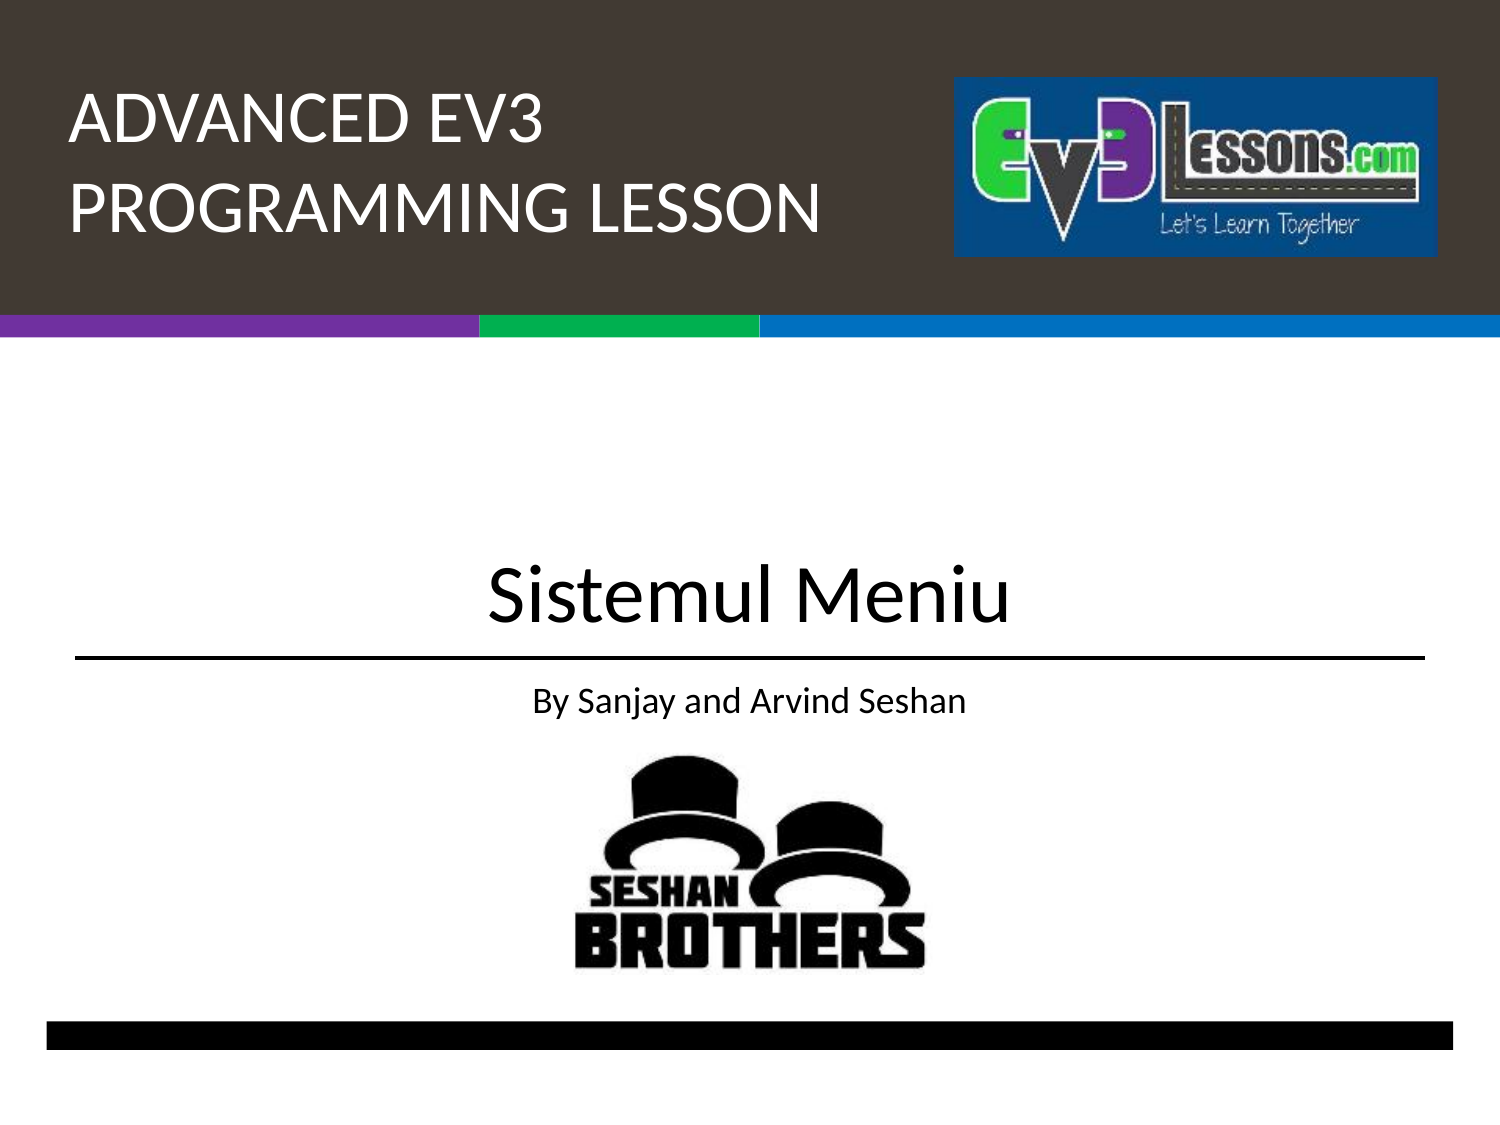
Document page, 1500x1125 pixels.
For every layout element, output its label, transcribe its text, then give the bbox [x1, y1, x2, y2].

picture [954, 77, 1438, 257]
title Sistemul Meniu [75, 468, 1425, 647]
subtitle By Sanjay and Arvind Seshan [75, 668, 1425, 748]
picture [566, 747, 934, 976]
